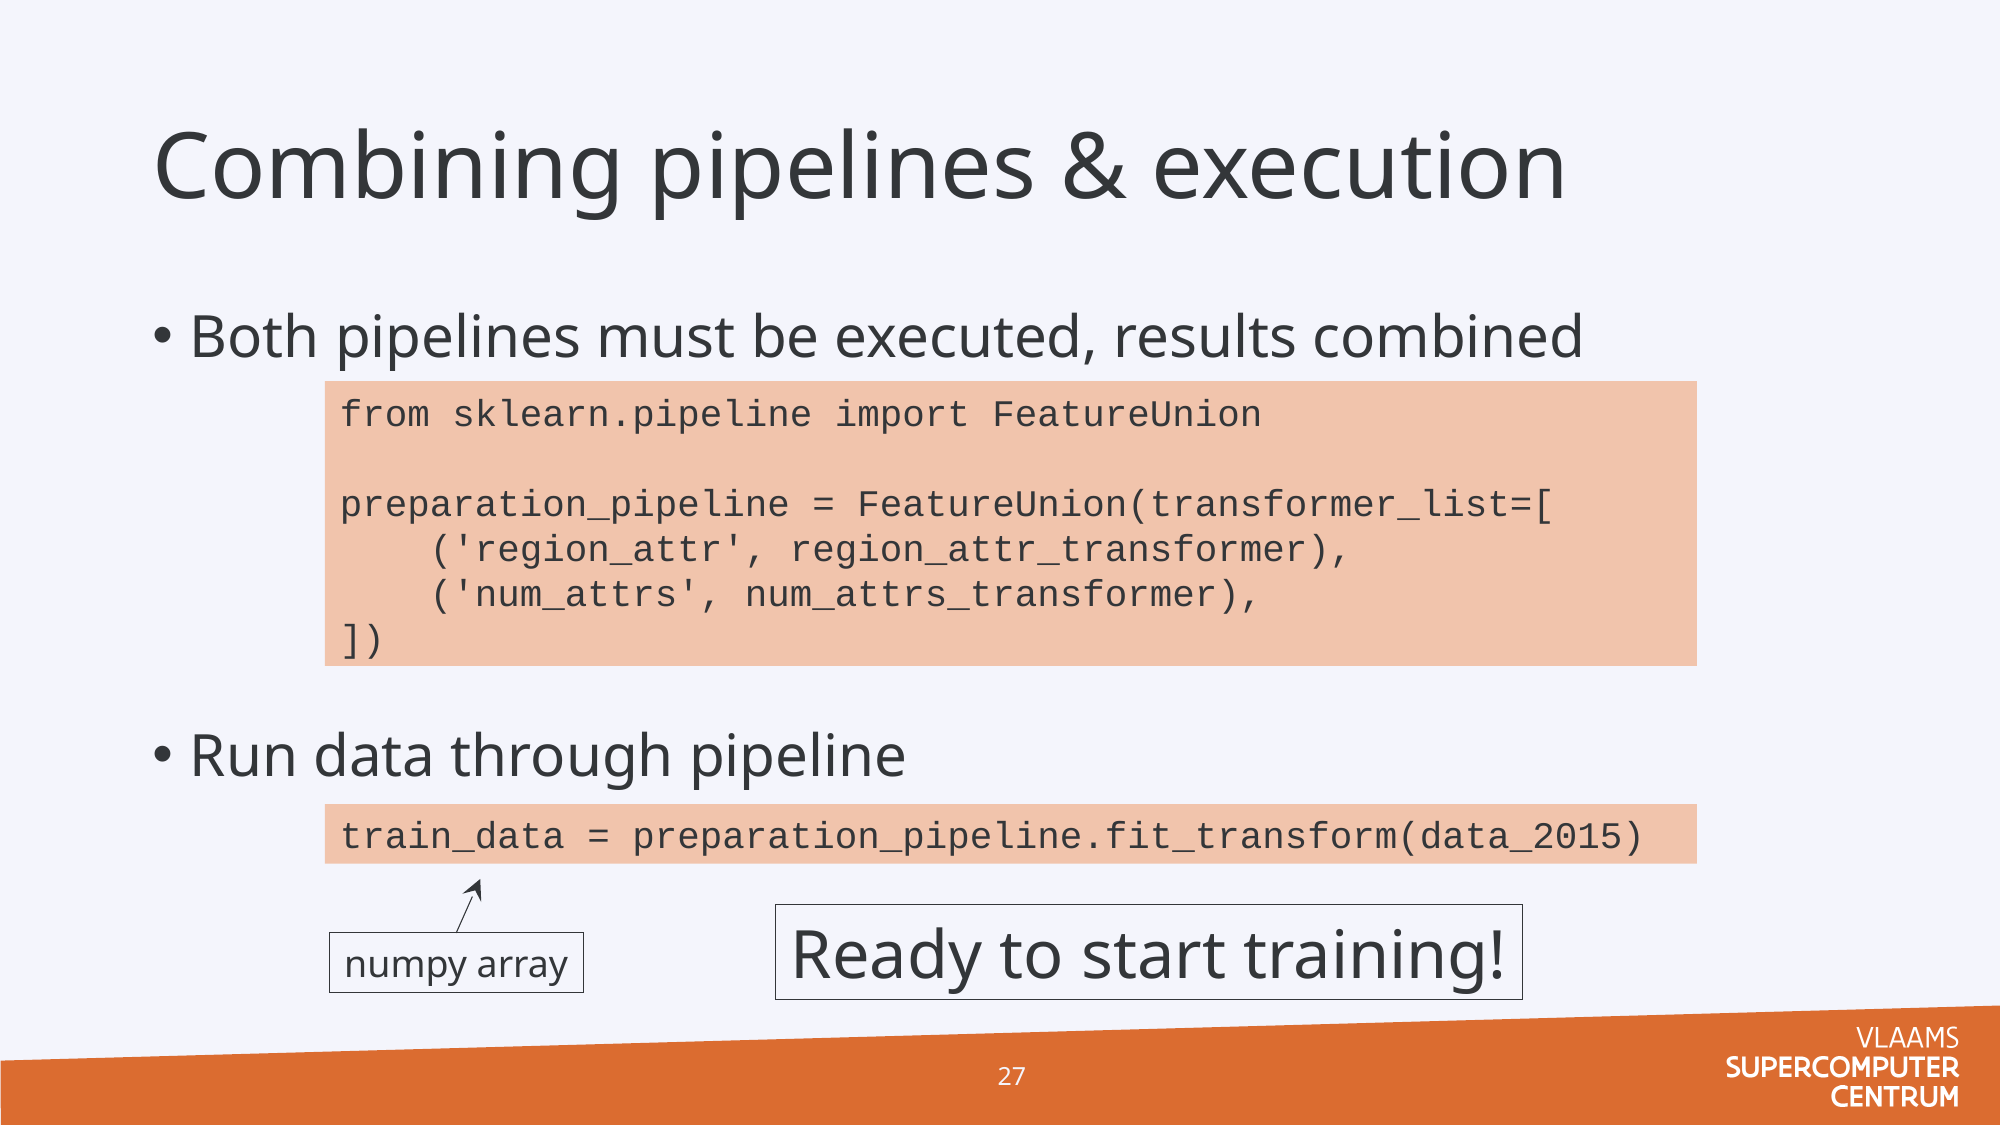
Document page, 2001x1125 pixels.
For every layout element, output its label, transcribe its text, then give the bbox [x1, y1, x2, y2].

text_box from sklearn.pipeline import FeatureUnion preparation_pipeline = FeatureUnion(transformer_list=[ ('region_attr', region_attr_transformer), ('num_attrs', num_attrs_transformer), ]) [324, 381, 1697, 666]
text_box train_data = preparation_pipeline.fit_transform(data_2015) [324, 804, 1697, 864]
slide_number 27 [958, 1047, 1042, 1108]
title Combining pipelines & execution [137, 59, 1863, 278]
text_box Ready to start training! [775, 904, 1523, 1000]
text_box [338, 879, 574, 994]
list Both pipelines must be executed, results combined Run data through pipeline [137, 299, 1863, 1014]
picture [1725, 1021, 1960, 1117]
